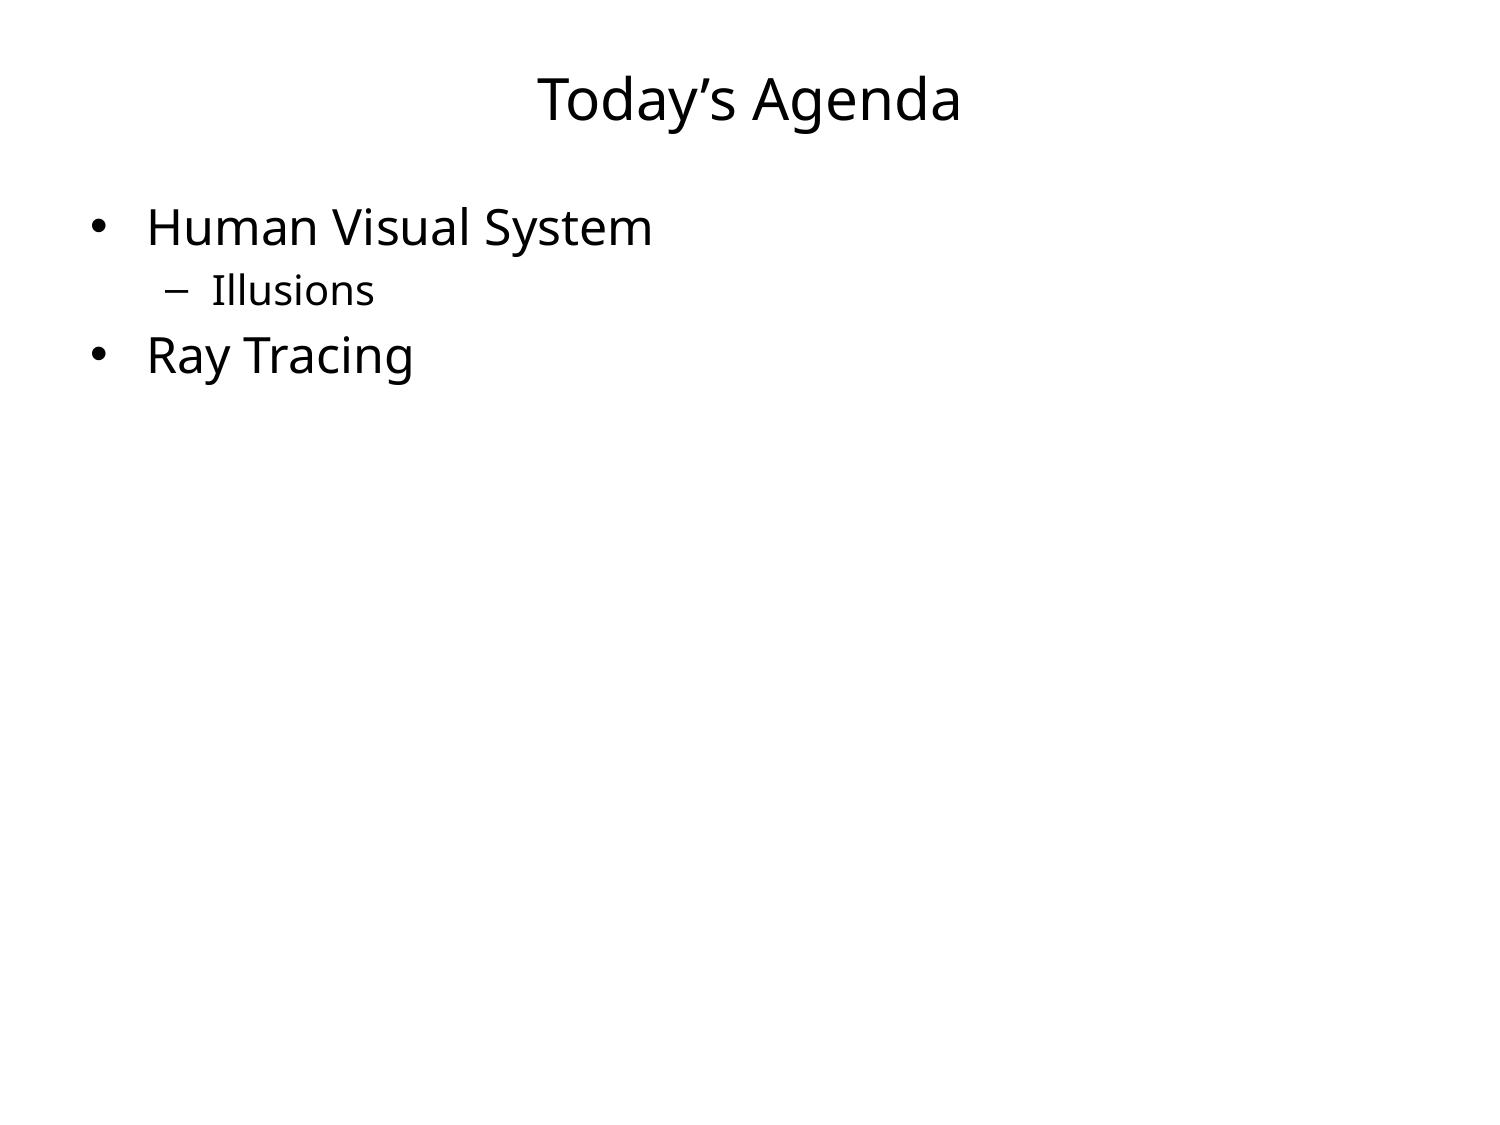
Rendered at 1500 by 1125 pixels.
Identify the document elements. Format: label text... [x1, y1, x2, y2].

list Human Visual System Illusions Ray Tracing [75, 187, 1425, 1005]
title Today’s Agenda [75, 45, 1425, 150]
